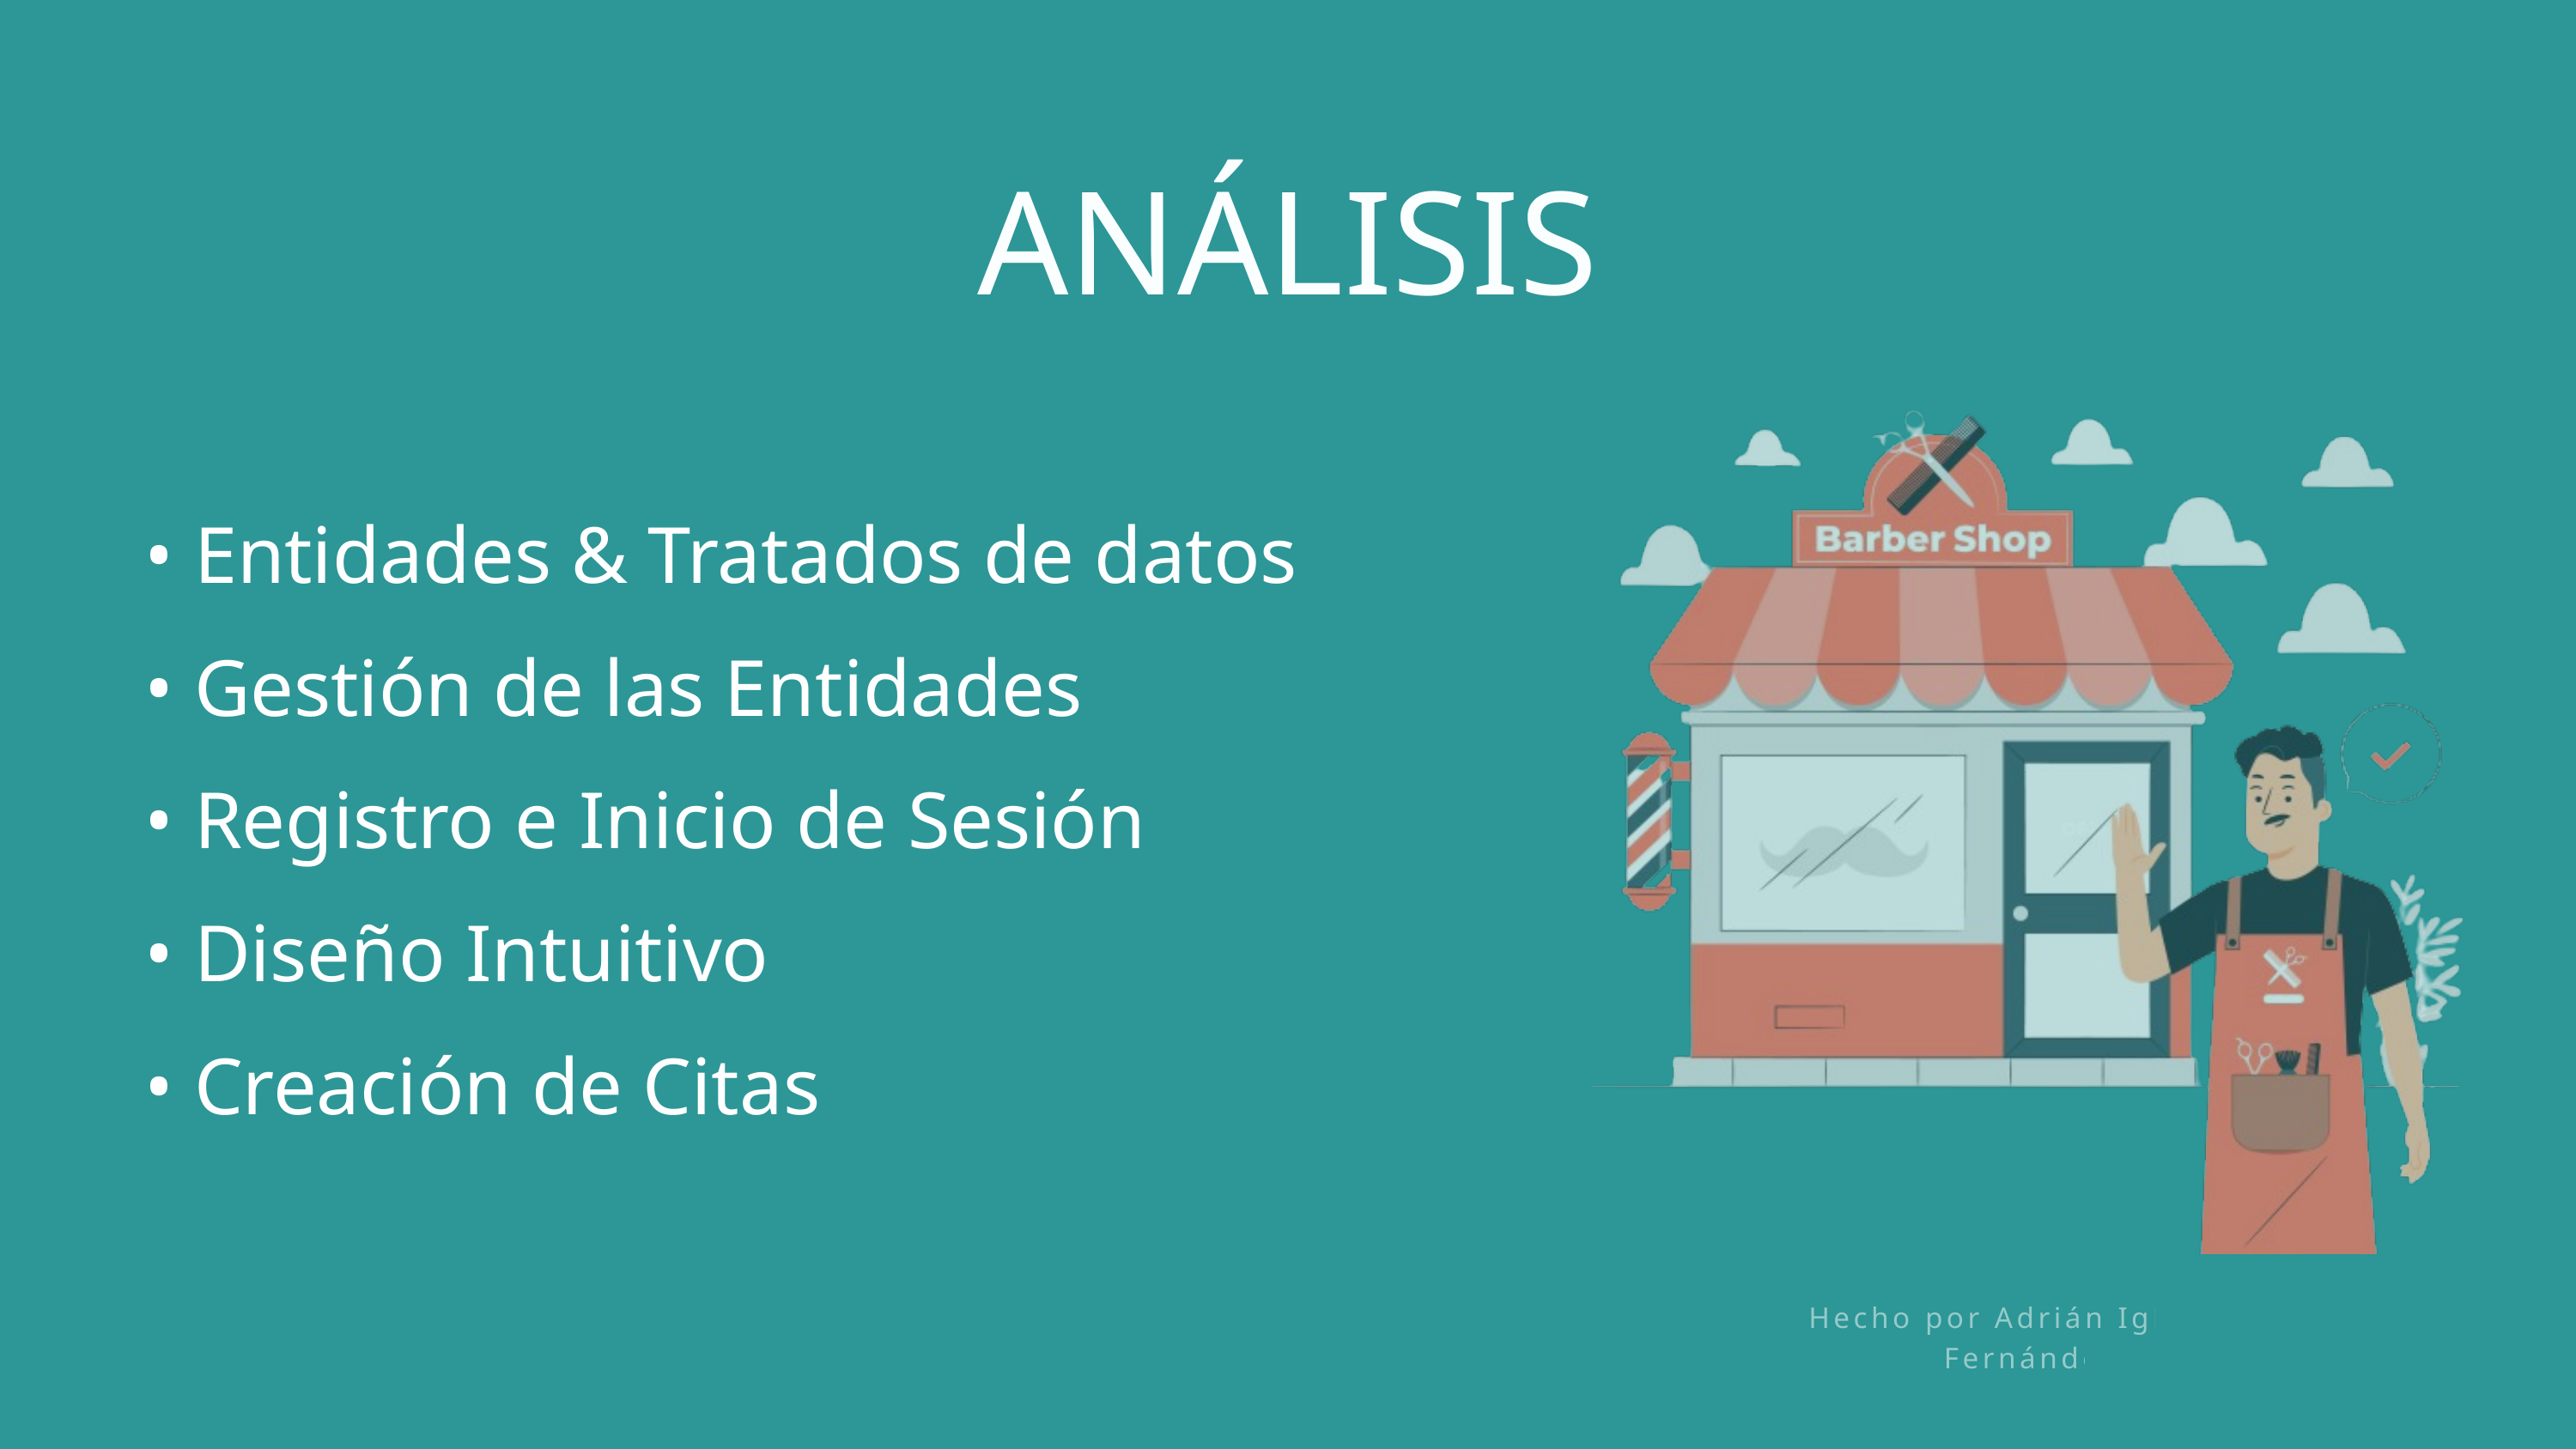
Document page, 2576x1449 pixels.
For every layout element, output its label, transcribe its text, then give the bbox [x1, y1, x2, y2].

text_box Hecho por Adrián Iglesias Fernández [1717, 1294, 2342, 1374]
text_box ANÁLISIS [943, 123, 1633, 324]
text_box [1573, 366, 2488, 1254]
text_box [144, 498, 1309, 1122]
